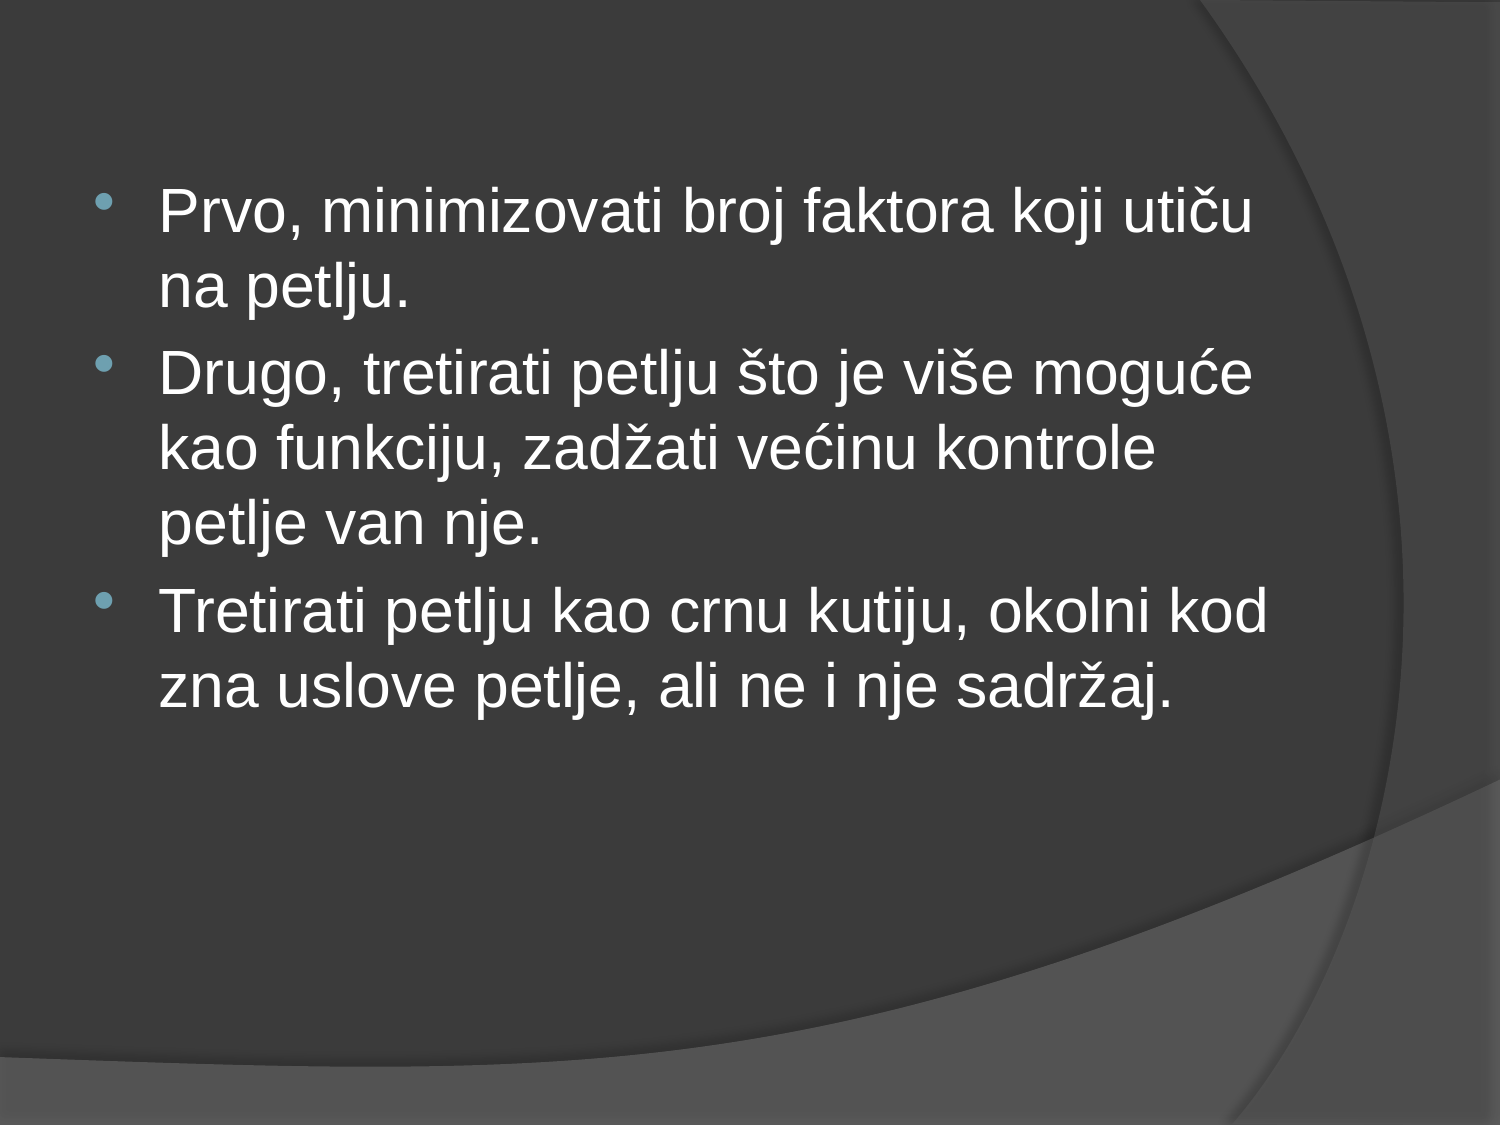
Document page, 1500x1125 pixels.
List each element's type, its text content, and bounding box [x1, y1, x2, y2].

list Prvo, minimizovati broj faktora koji utiču na petlju. Drugo, tretirati petlju što je više moguće kao funkciju, zadžati većinu kontrole petlje van nje. Tretirati petlju kao crnu kutiju, okolni kod zna uslove petlje, ali ne i nje sadržaj. [75, 162, 1300, 905]
